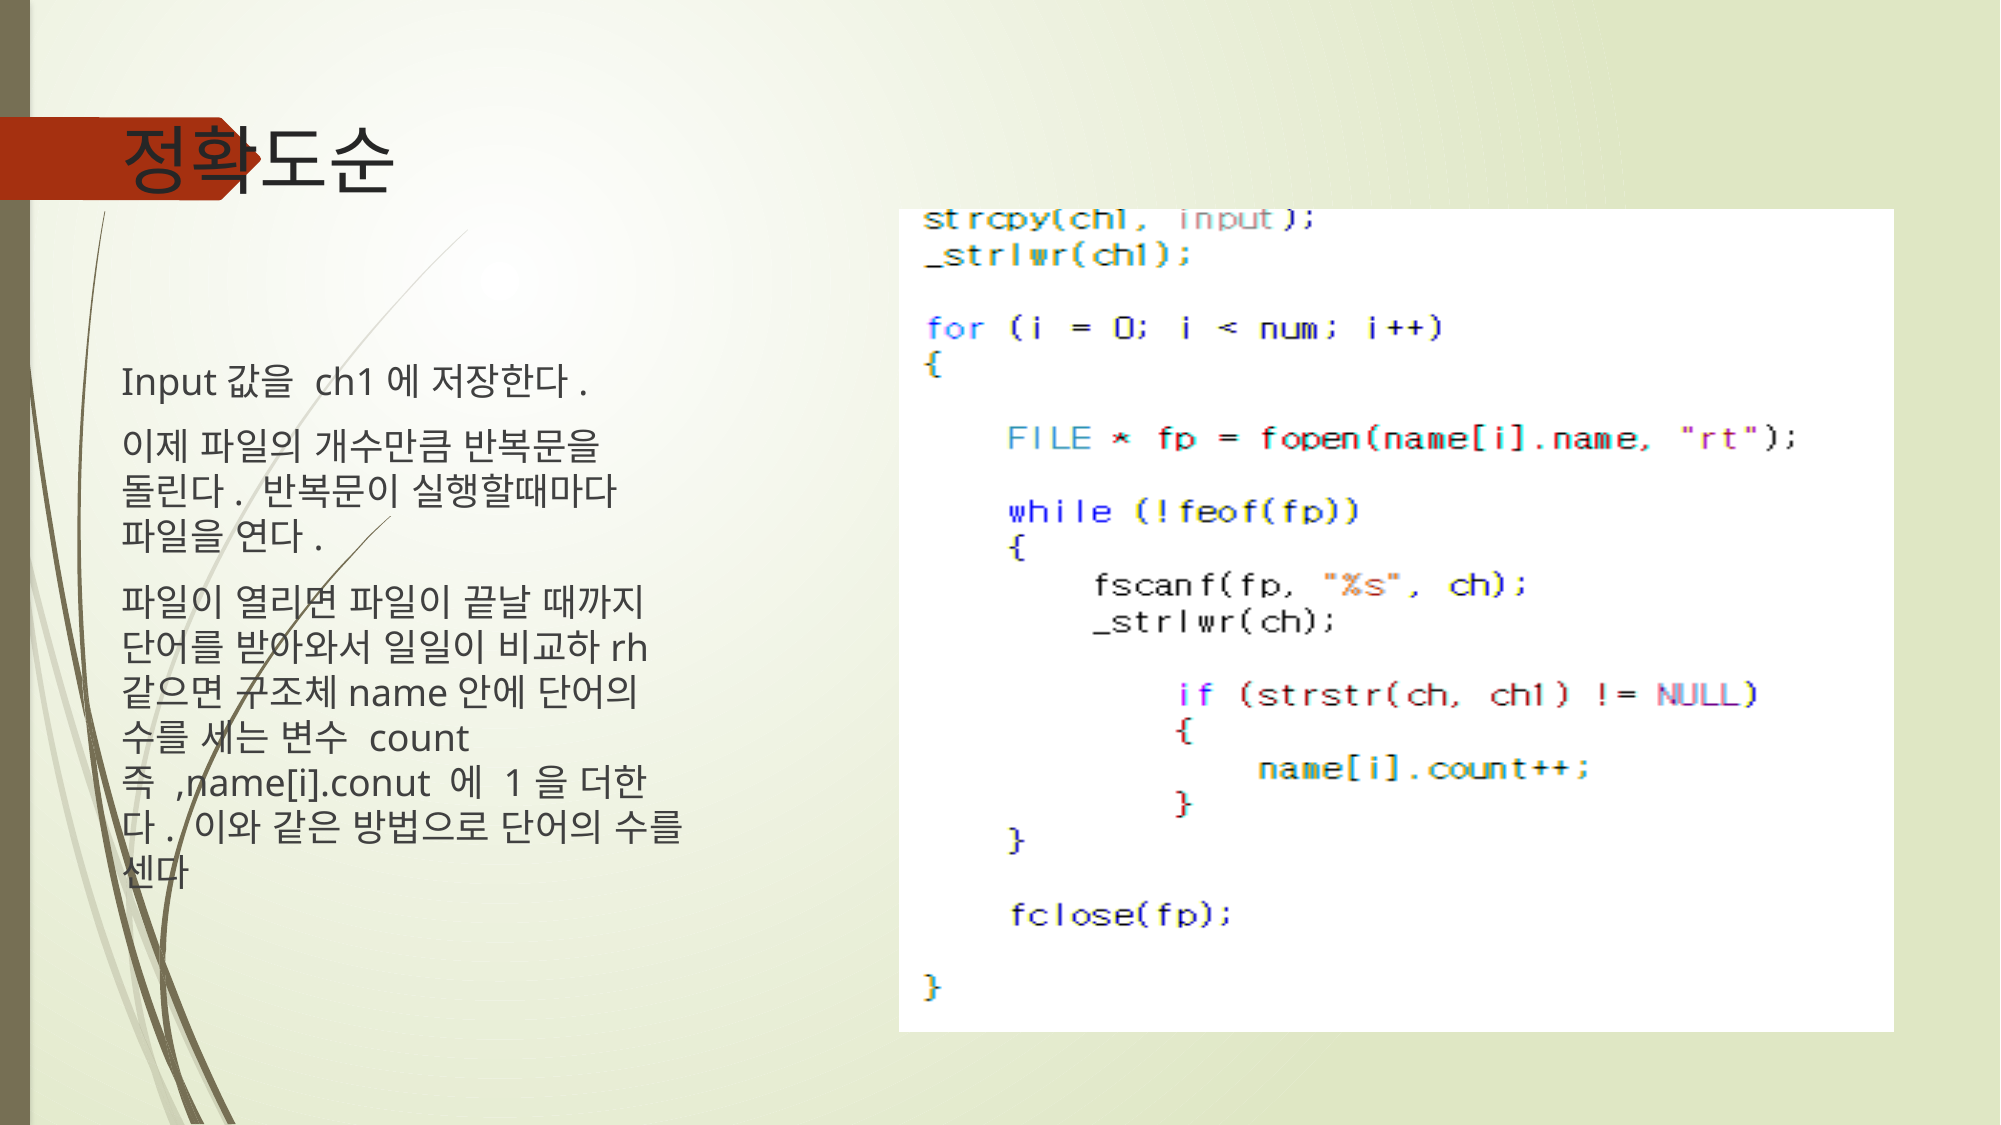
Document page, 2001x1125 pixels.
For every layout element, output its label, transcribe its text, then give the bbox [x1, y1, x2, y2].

list Input값을 ch1에 저장한다. 이제 파일의 개수만큼 반복문을 돌린다. 반복문이 실행할때마다 파일을 연다. 파일이 열리면 파일이 끝날 때까지 단어를 받아와서 일일이 비교하rh같으면 구조체name안에 단어의 수를 세는 변수 count즉 ,name[i].conut 에 1을 더한다. 이와 같은 방법으로 단어의 수를 센다 [106, 350, 706, 967]
title 정확도순 [106, 105, 706, 313]
picture [898, 209, 1894, 1032]
